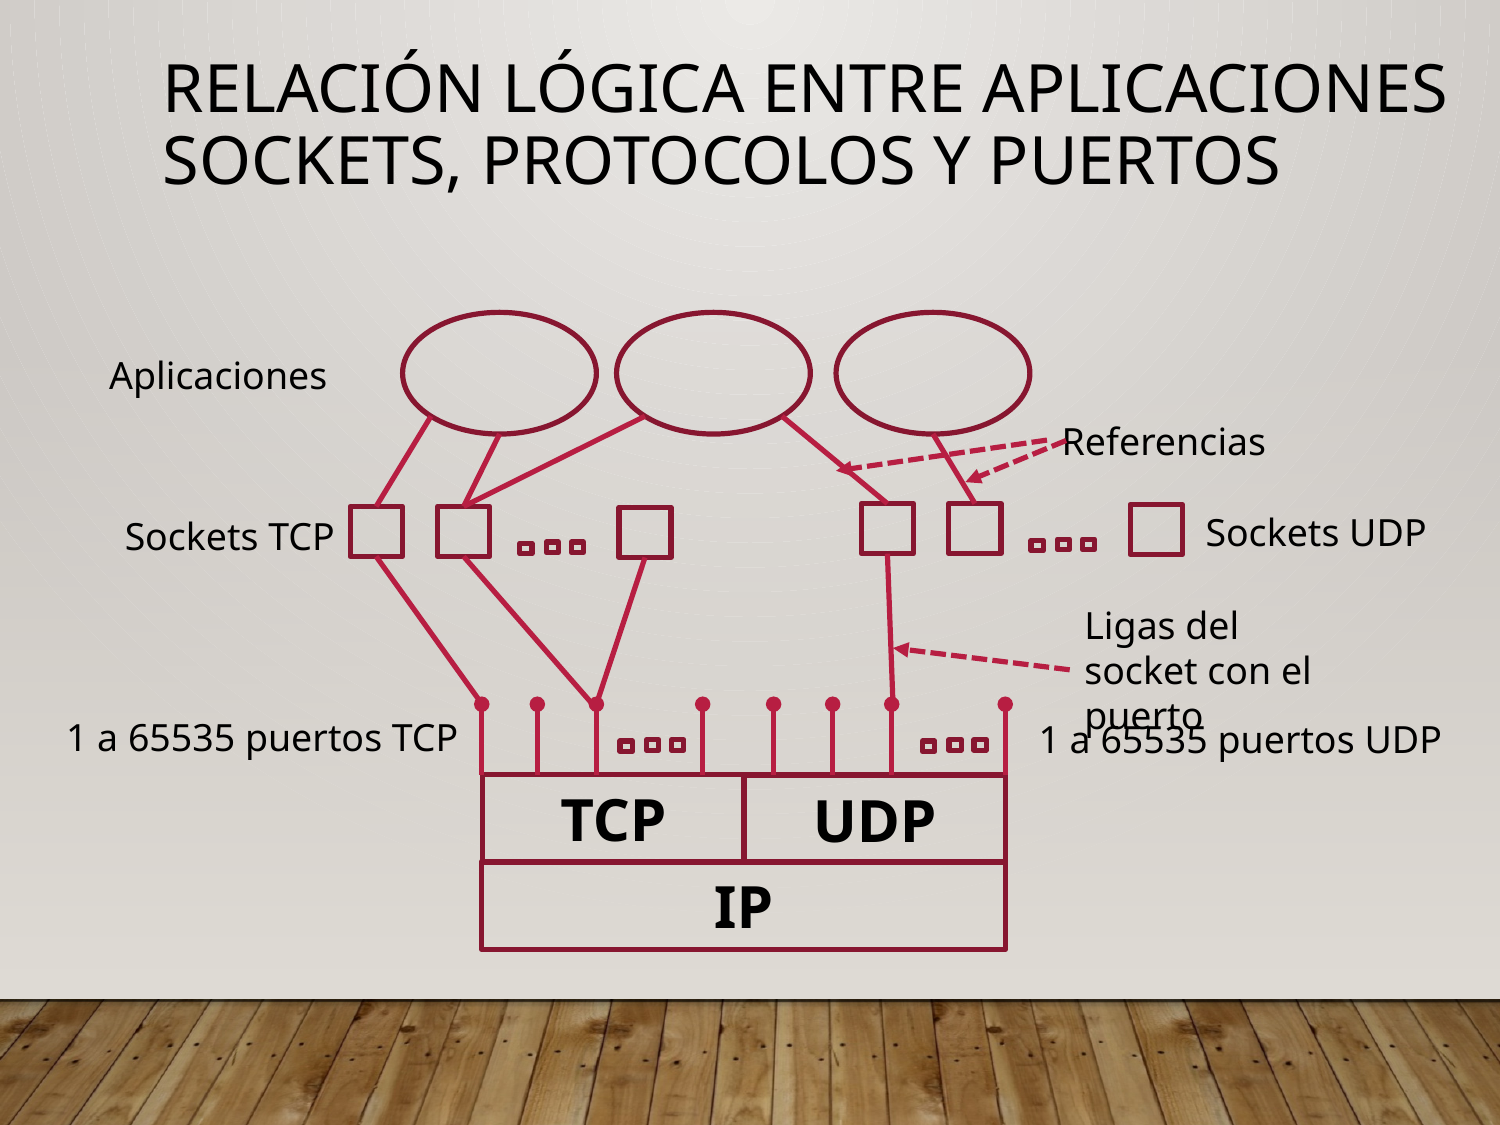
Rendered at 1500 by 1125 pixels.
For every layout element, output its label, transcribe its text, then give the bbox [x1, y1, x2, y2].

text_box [781, 415, 888, 504]
text_box [519, 542, 533, 555]
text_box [463, 416, 646, 507]
text_box 1 a 65535 puertos UDP [1023, 709, 1458, 769]
text_box IP [480, 860, 1006, 951]
text_box UDP [742, 774, 1007, 864]
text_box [932, 433, 976, 440]
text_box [463, 433, 500, 507]
text_box [921, 740, 936, 753]
text_box [948, 502, 1002, 555]
text_box [670, 738, 685, 751]
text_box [375, 416, 432, 507]
text_box [618, 506, 672, 559]
text_box [1129, 503, 1183, 556]
text_box [401, 311, 598, 431]
text_box [1056, 538, 1071, 551]
text_box 1 a 65535 puertos TCP [51, 706, 474, 767]
text_box [615, 311, 812, 436]
text_box [570, 541, 585, 554]
text_box Sockets TCP [110, 505, 350, 566]
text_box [595, 557, 646, 707]
text_box TCP [481, 773, 746, 864]
text_box [860, 502, 915, 555]
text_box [484, 556, 593, 704]
text_box [973, 738, 987, 751]
text_box [1081, 538, 1096, 551]
text_box [619, 740, 634, 753]
picture [0, 999, 1500, 1125]
text_box Ligas del socket con el puerto [1069, 594, 1347, 745]
text_box [834, 311, 1032, 436]
text_box [645, 738, 660, 751]
text_box [948, 738, 962, 751]
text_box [887, 553, 894, 704]
title Relación lógica entre aplicaciones sockets, protocolos y puertos [147, 47, 1500, 220]
text_box [350, 505, 403, 558]
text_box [835, 440, 965, 472]
text_box Aplicaciones [94, 344, 343, 405]
text_box Referencias [1046, 410, 1282, 470]
text_box [545, 541, 560, 554]
text_box [407, 373, 438, 434]
text_box [436, 505, 491, 556]
text_box Sockets UDP [1190, 501, 1442, 561]
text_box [932, 472, 976, 504]
text_box [1030, 539, 1045, 552]
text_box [965, 440, 1067, 483]
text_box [375, 556, 484, 707]
